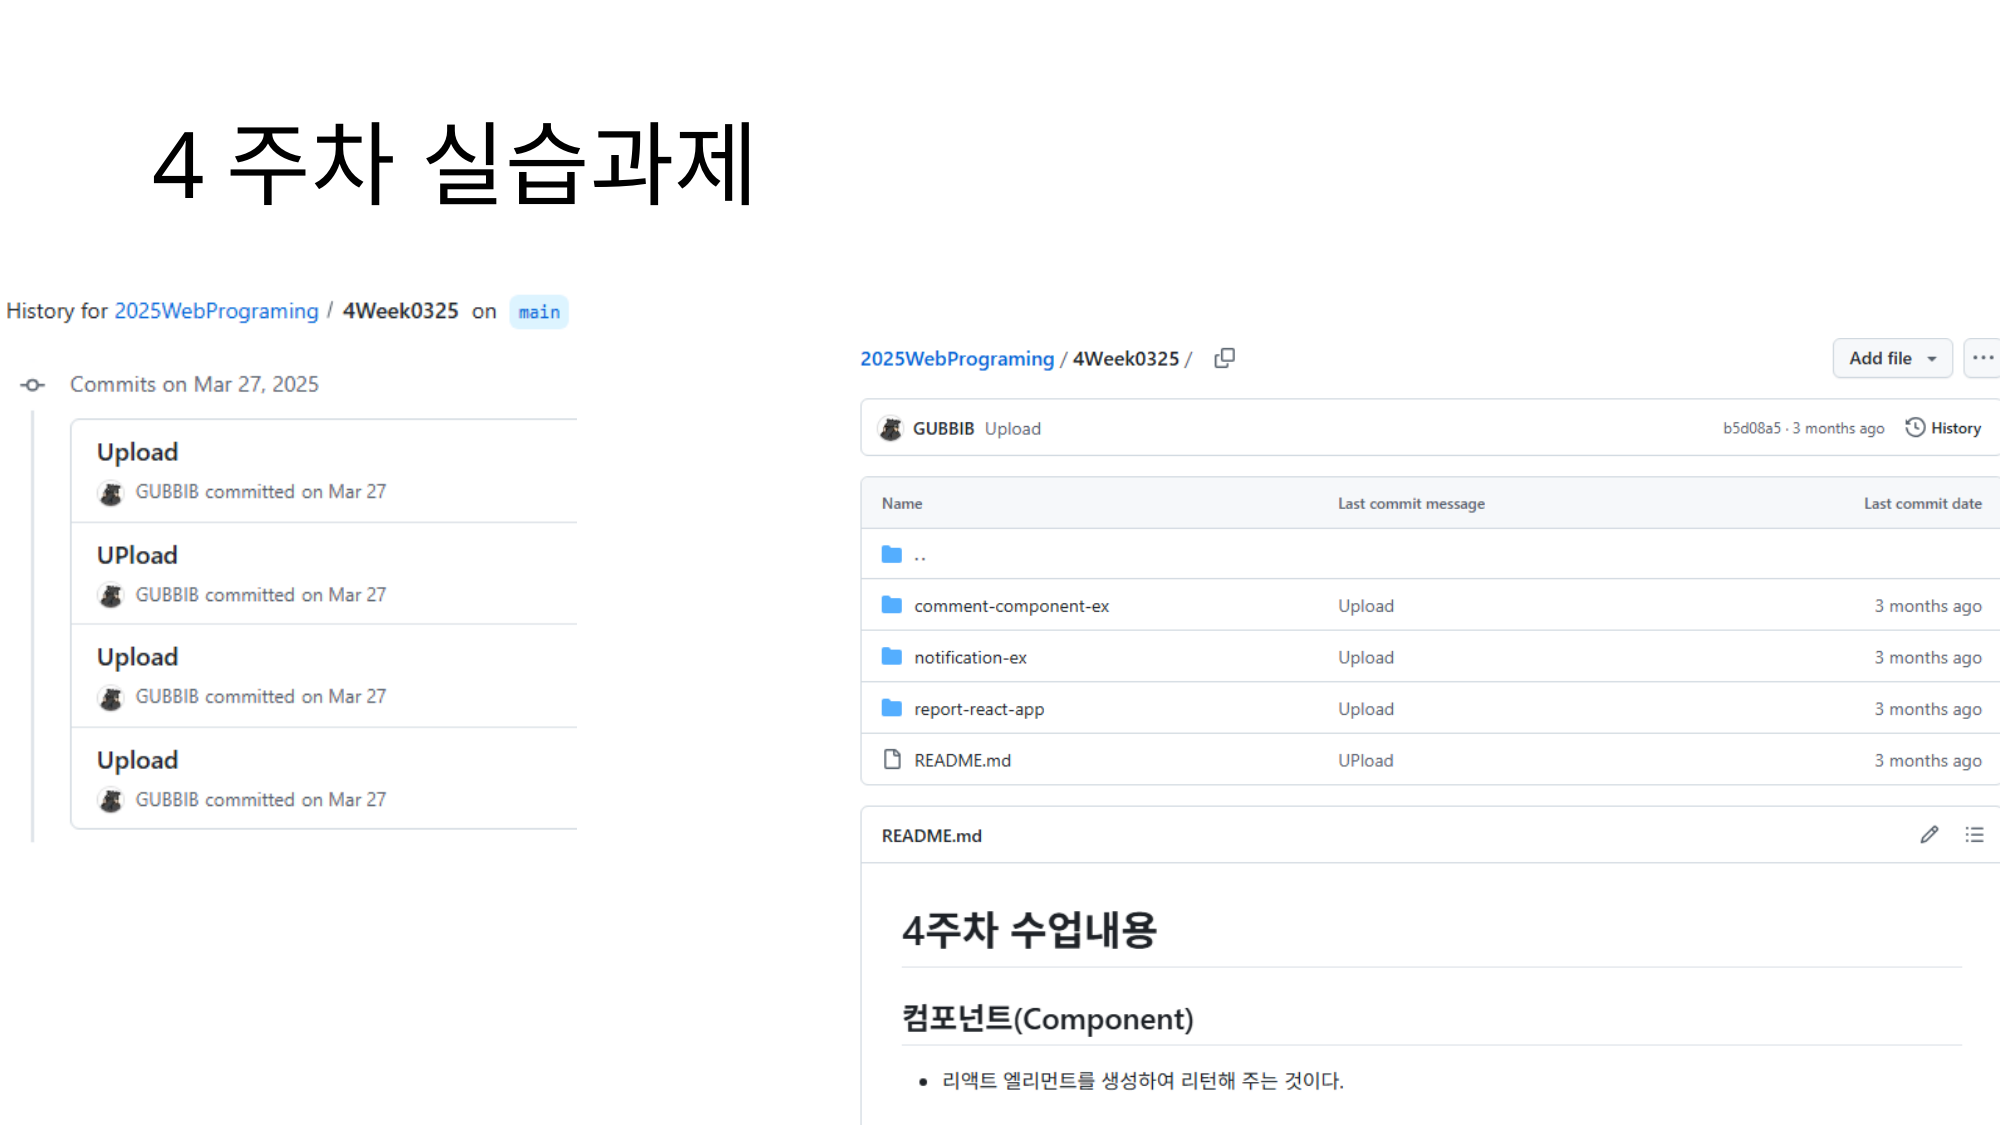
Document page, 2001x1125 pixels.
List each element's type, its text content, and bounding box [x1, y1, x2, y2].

picture [853, 338, 2000, 1125]
title 4주차 실습과제 [137, 59, 1863, 278]
picture [0, 281, 577, 844]
